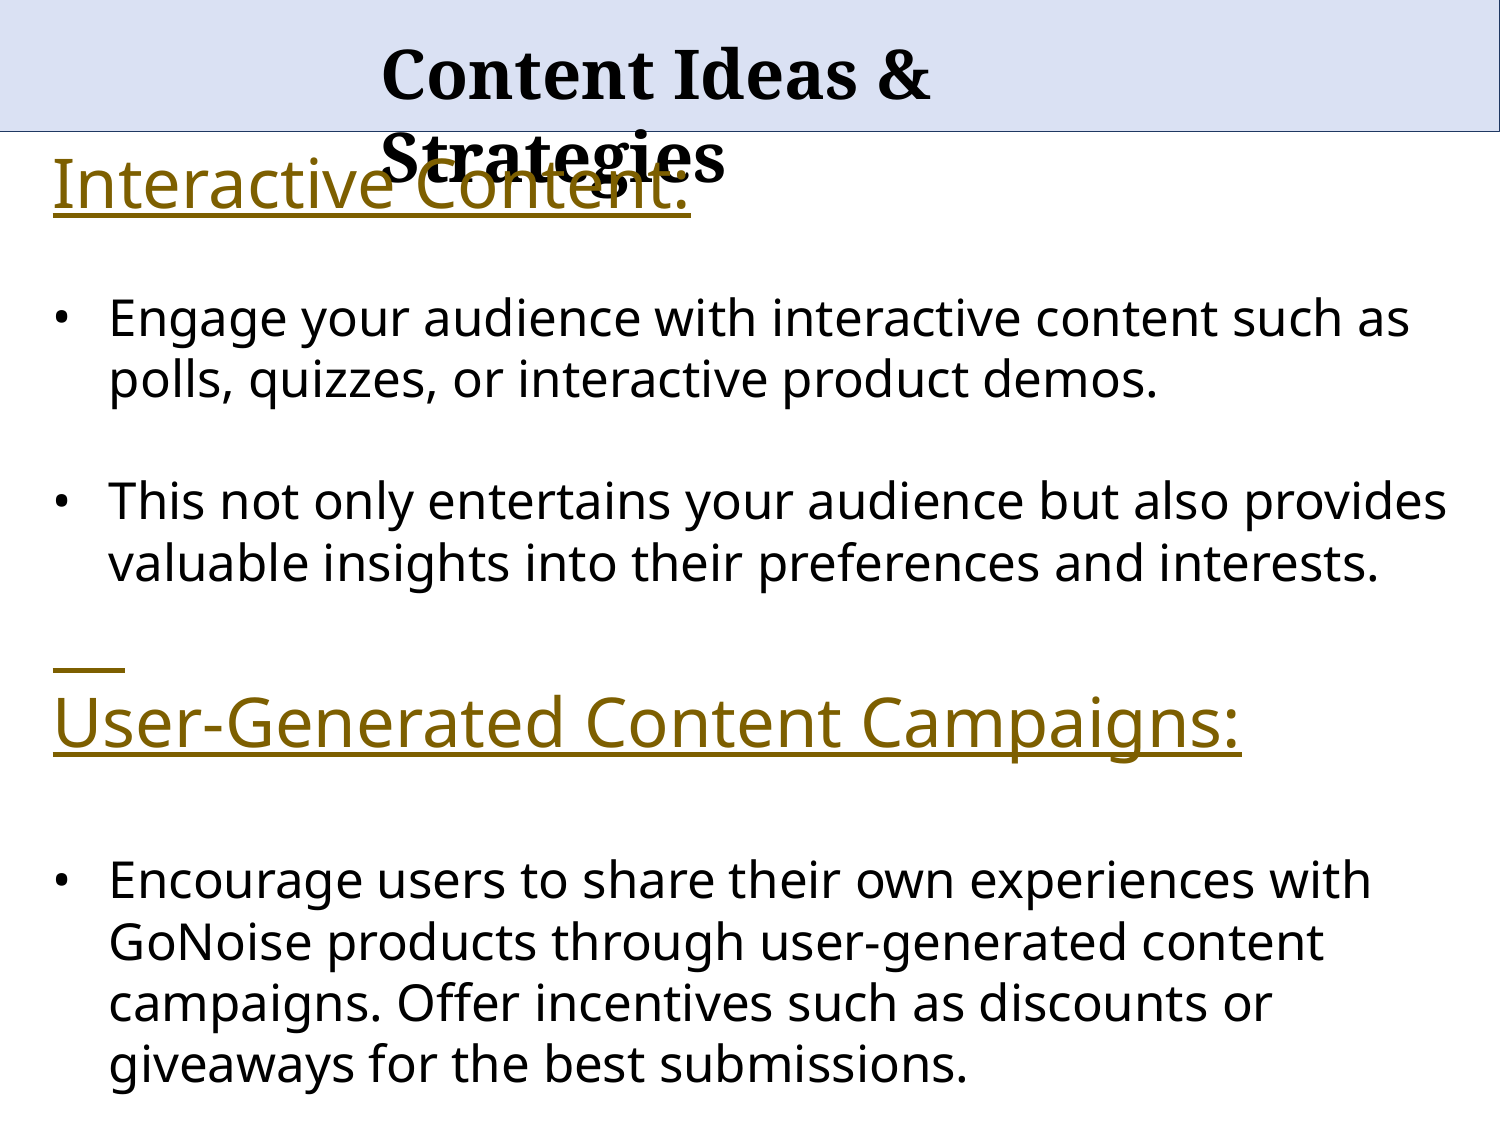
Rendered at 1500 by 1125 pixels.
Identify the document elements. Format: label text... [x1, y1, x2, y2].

text_box Interactive Content: Engage your audience with interactive content such as polls, quizzes, or interactive product demos. This not only entertains your audience but also provides valuable insights into their preferences and interests. User-Generated Content Campaigns: Encourage users to share their own experiences with GoNoise products through user-generated content campaigns. Offer incentives such as discounts or giveaways for the best submissions. [50, 137, 1471, 1093]
title Content Ideas & Strategies [0, 19, 1292, 219]
